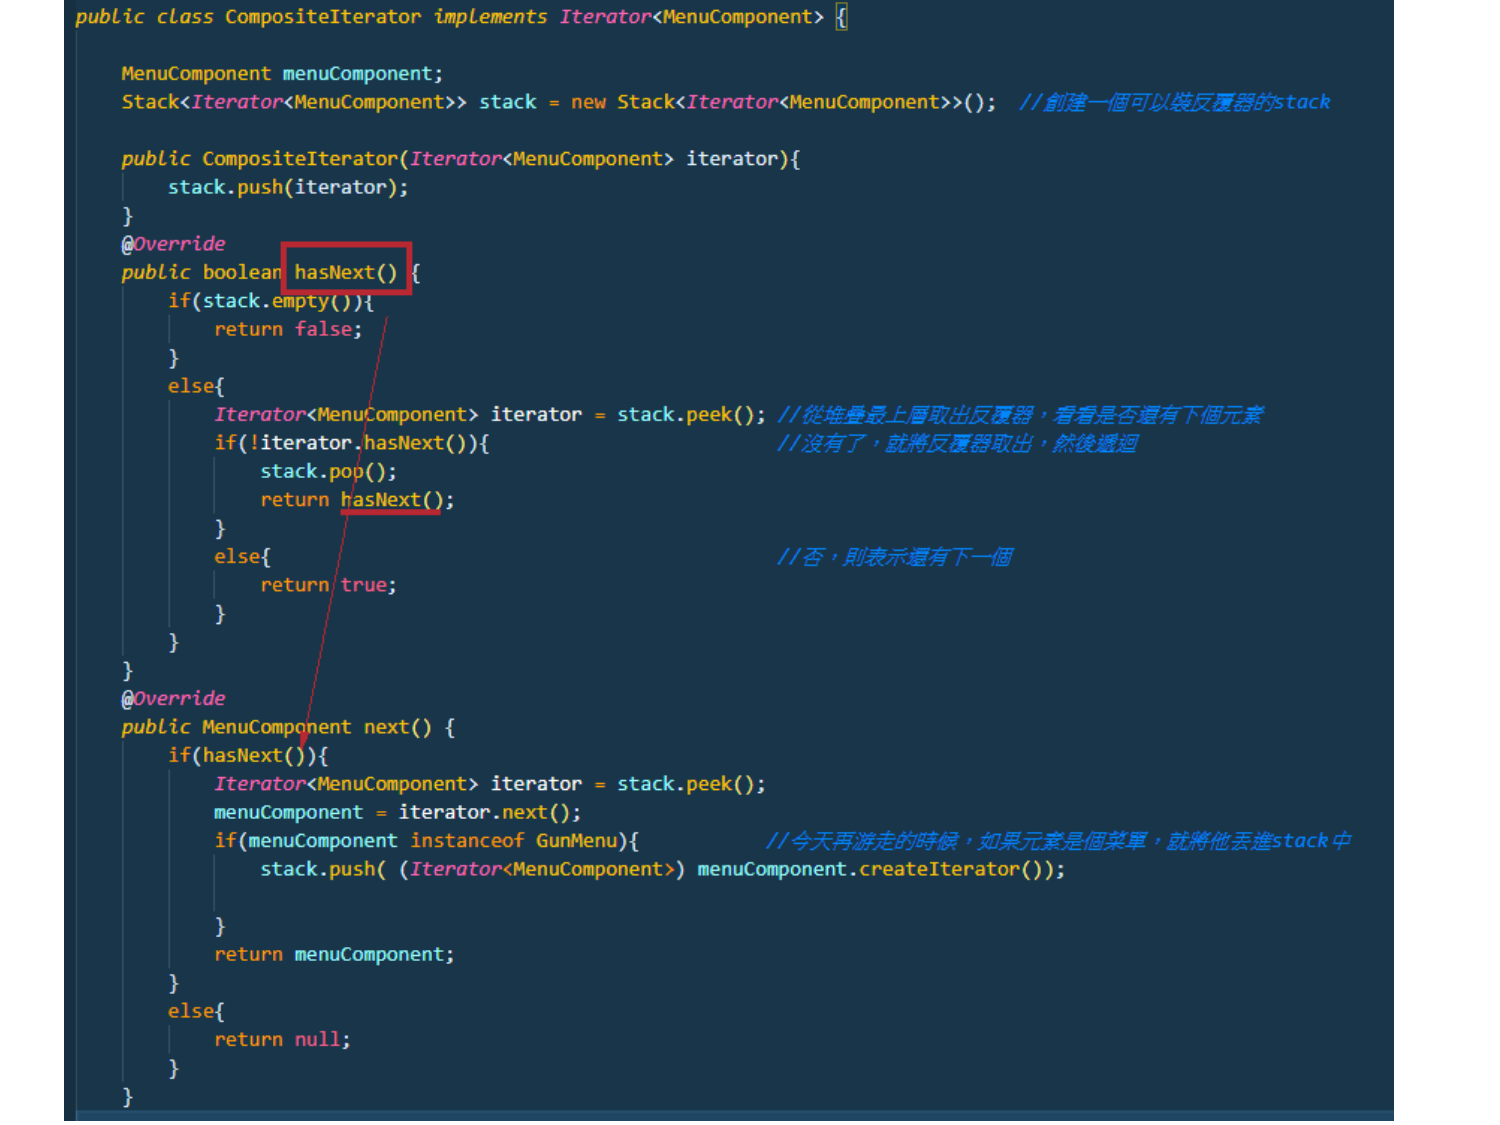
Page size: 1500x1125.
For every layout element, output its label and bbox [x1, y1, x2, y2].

picture [64, 0, 1394, 1121]
